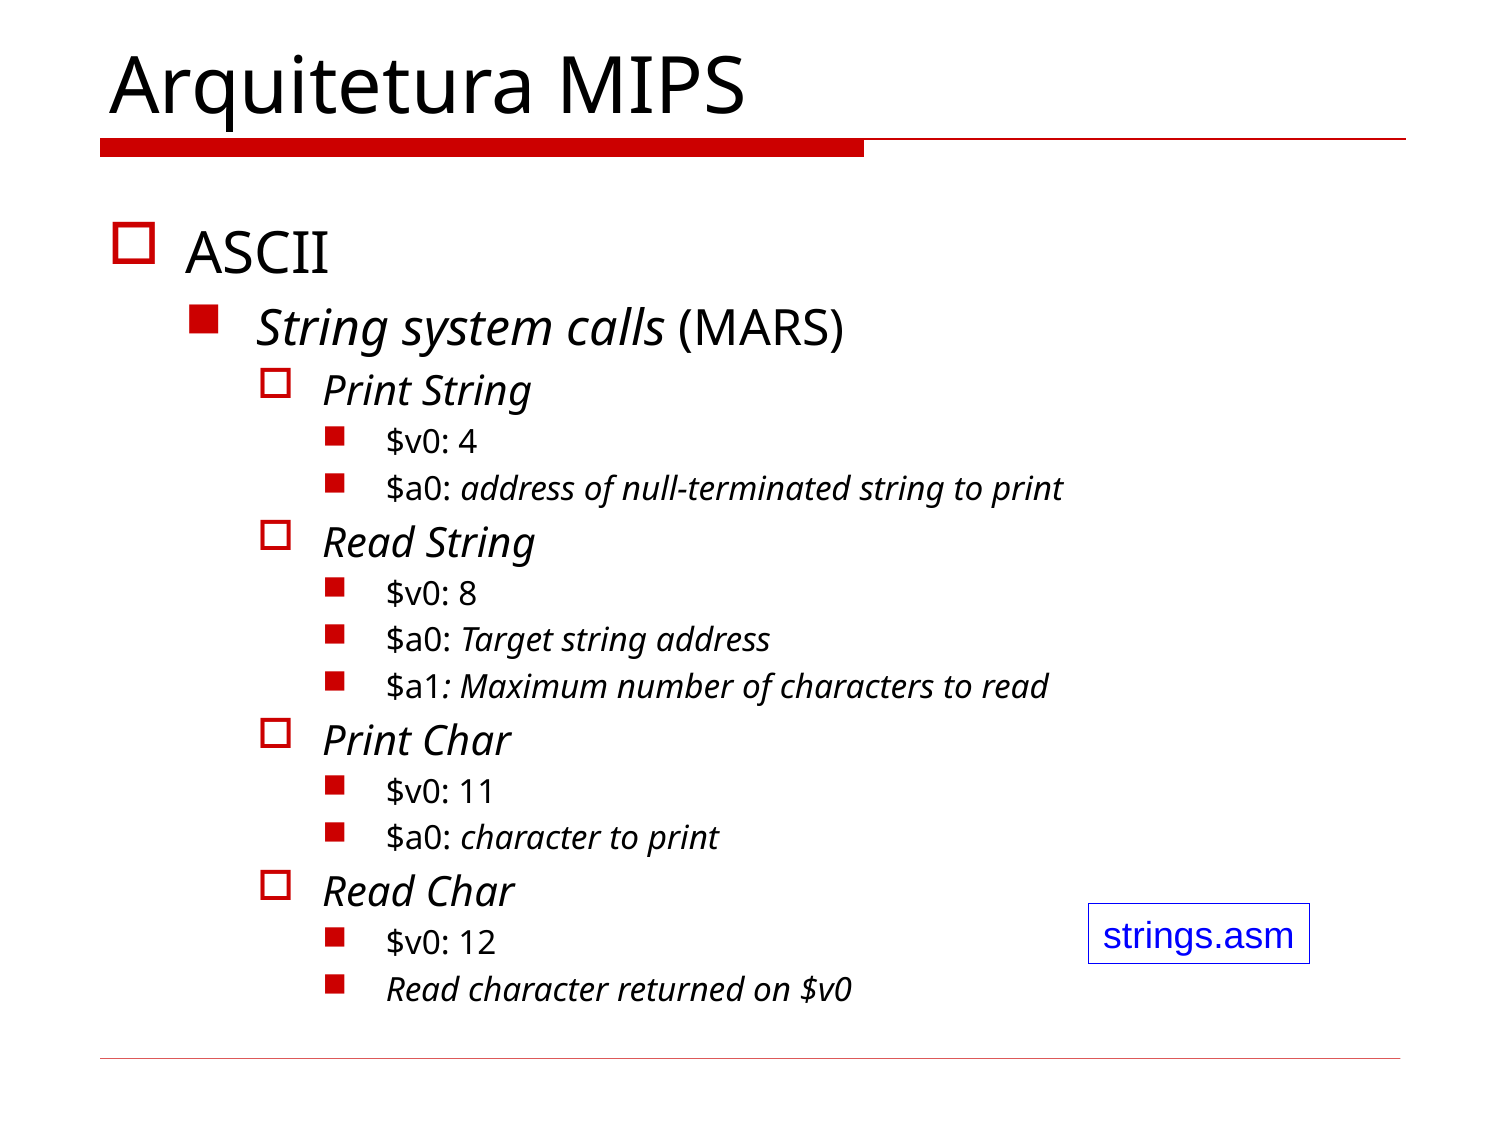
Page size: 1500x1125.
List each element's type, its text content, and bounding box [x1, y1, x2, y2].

text_box strings.asm [1088, 903, 1310, 964]
list ASCII String system calls (MARS) Print String $v0: 4 $a0: address of null-terminated string to print Read String $v0: 8 $a0: Target string address $a1: Maximum number of characters to read Print Char $v0: 11 $a0: character to print Read Char $v0: 12 Read character returned on $v0 [92, 207, 1481, 1042]
title Arquitetura MIPS [93, 49, 1407, 138]
